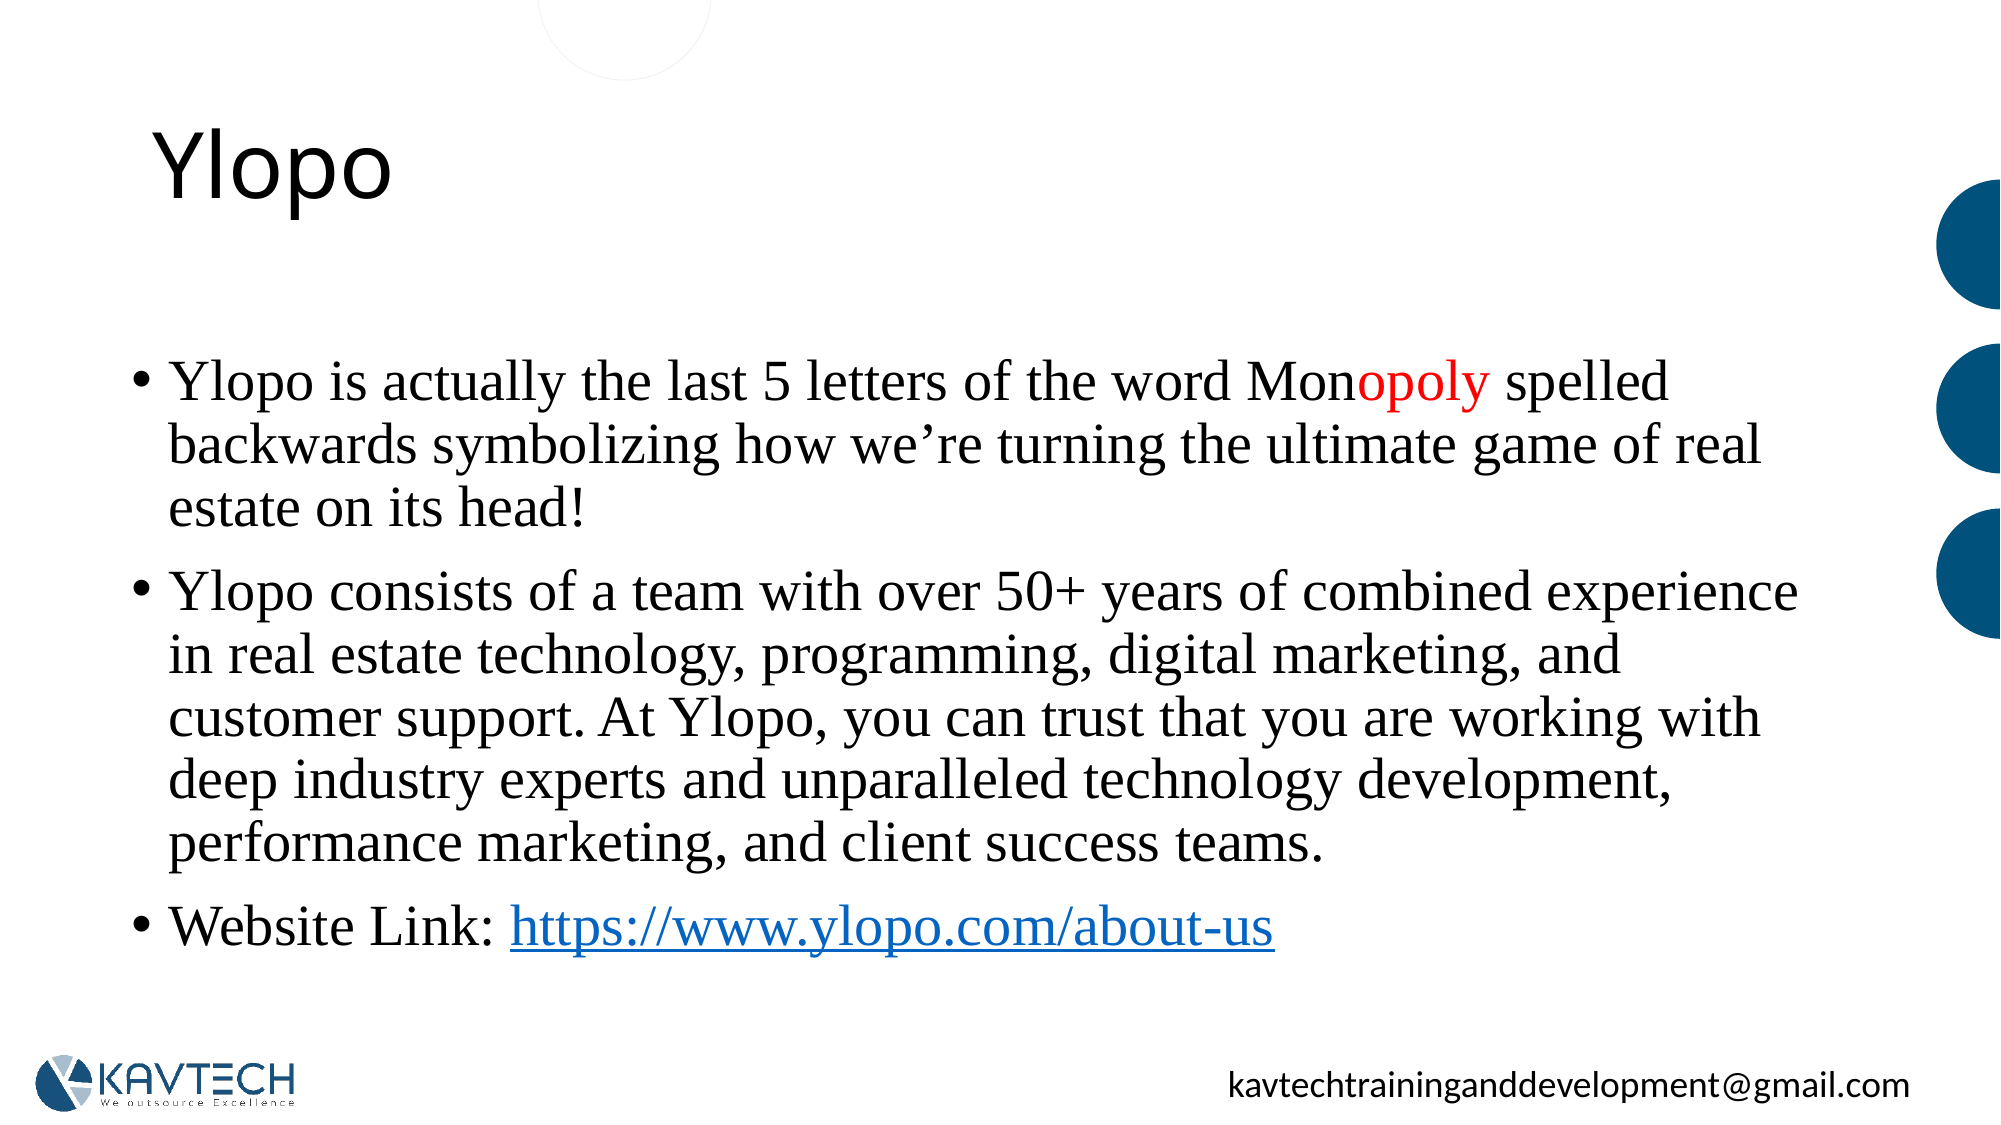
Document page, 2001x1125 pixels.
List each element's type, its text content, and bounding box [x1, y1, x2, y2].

text_box kavtechtraininganddevelopment@gmail.com [1213, 1052, 1937, 1112]
text_box [1936, 179, 2000, 310]
text_box [1936, 343, 2000, 474]
title Ylopo [137, 59, 1863, 278]
picture [20, 1030, 309, 1125]
list Ylopo is actually the last 5 letters of the word Monopoly spelled backwards symbolizing how we’re turning the ultimate game of real estate on its head! Ylopo consists of a team with over 50+ years of combined experience in real estate technology, programming, digital marketing, and customer support. At Ylopo, you can trust that you are working with deep industry experts and unparalleled technology development, performance marketing, and client success teams. Website Link: https://www.ylopo.com/about-us [116, 342, 1842, 1020]
text_box [1936, 508, 2000, 639]
